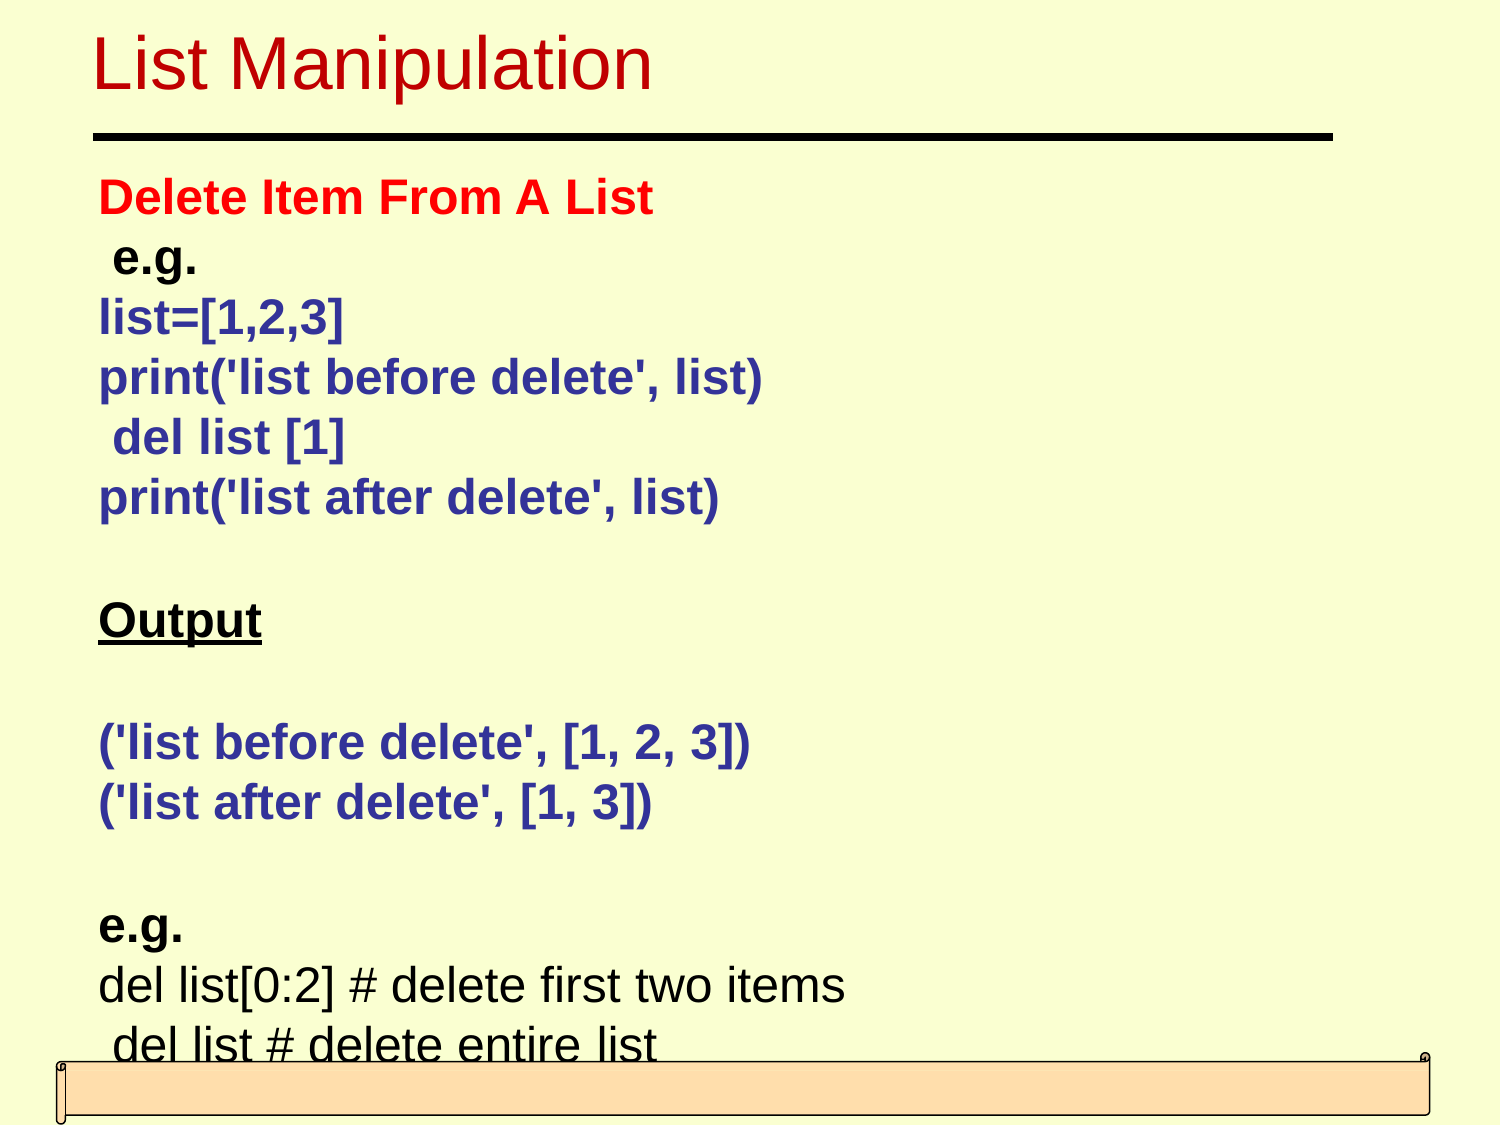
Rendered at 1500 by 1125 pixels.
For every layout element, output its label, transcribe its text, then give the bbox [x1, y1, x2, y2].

title List Manipulation [89, 12, 657, 203]
text_box [56, 1063, 66, 1071]
text_box [76, 9, 675, 116]
text_box Delete Item From A List e.g. list=[1,2,3] print('list before delete', list) del list [1] print('list after delete', list) Output ('list before delete', [1, 2, 3]) ('list after delete', [1, 3]) e.g. del list[0:2] # delete first two items del list # delete entire list [96, 162, 851, 1061]
text_box [56, 1059, 1430, 1124]
text_box [1420, 1052, 1430, 1059]
